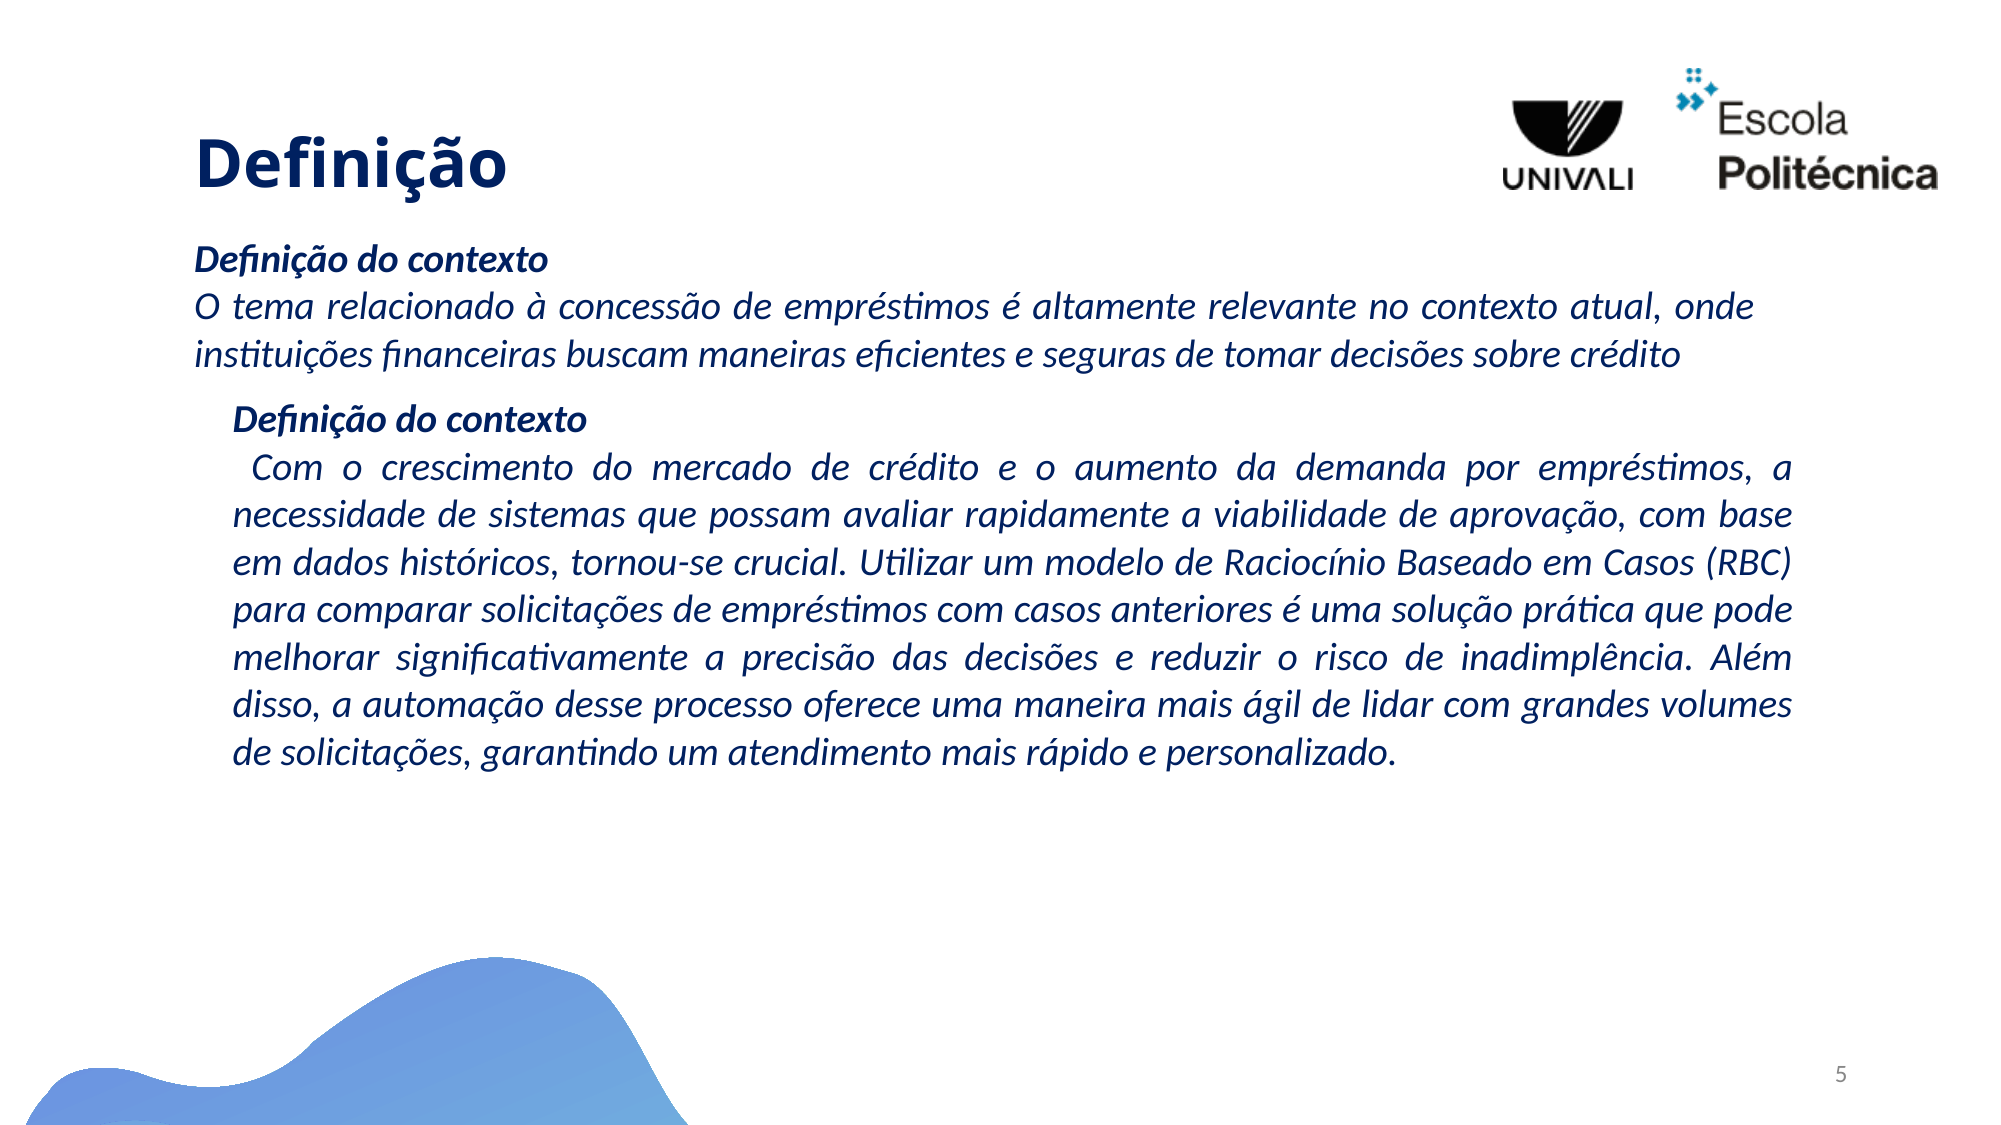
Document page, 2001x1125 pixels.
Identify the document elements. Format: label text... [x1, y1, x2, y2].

picture [1503, 68, 1938, 190]
slide_number 5 [1412, 1042, 1863, 1103]
text_box Definição do contexto Com o crescimento do mercado de crédito e o aumento da demanda por empréstimos, a necessidade de sistemas que possam avaliar rapidamente a viabilidade de aprovação, com base em dados históricos, tornou-se crucial. Utilizar um modelo de Raciocínio Baseado em Casos (RBC) para comparar solicitações de empréstimos com casos anteriores é uma solução prática que pode melhorar significativamente a precisão das decisões e reduzir o risco de inadimplência. Além disso, a automação desse processo oferece uma maneira mais ágil de lidar com grandes volumes de solicitações, garantindo um atendimento mais rápido e personalizado. [232, 393, 1794, 946]
text_box Definição [194, 121, 841, 202]
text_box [0, 696, 1012, 1125]
text_box Definição do contexto O tema relacionado à concessão de empréstimos é altamente relevante no contexto atual, onde instituições financeiras buscam maneiras eficientes e seguras de tomar decisões sobre crédito [194, 232, 1756, 487]
